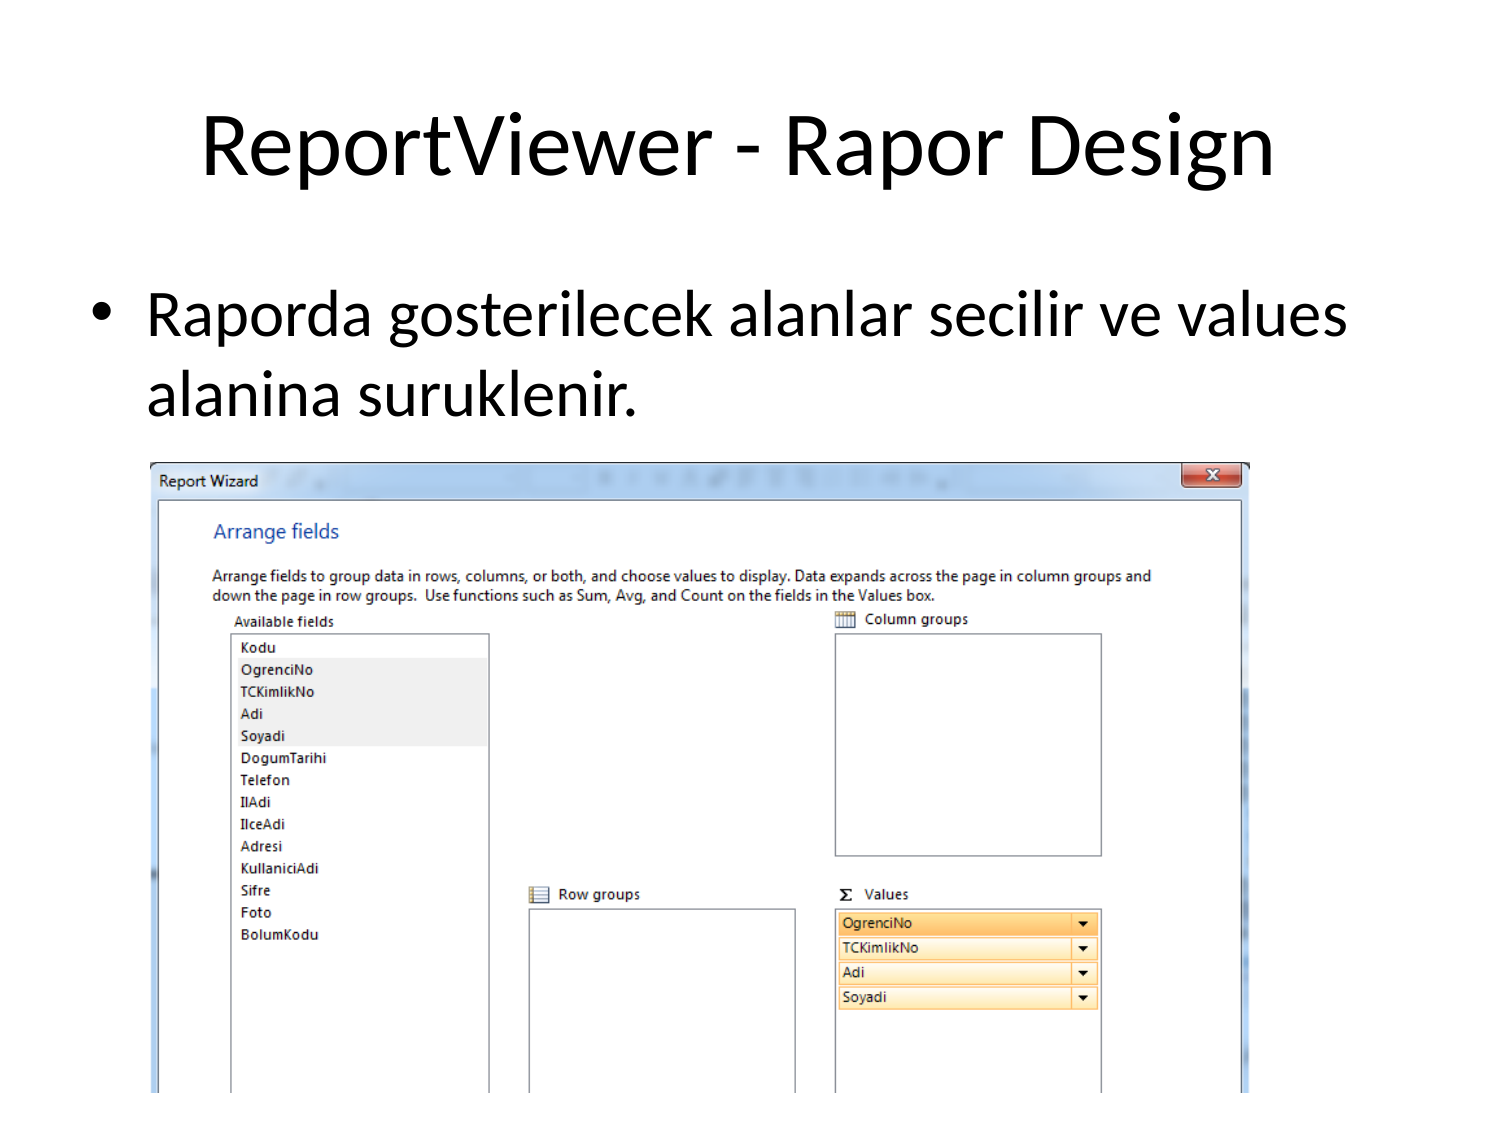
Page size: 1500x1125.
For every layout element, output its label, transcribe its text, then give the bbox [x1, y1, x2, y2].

title ReportViewer - Rapor Design [75, 45, 1425, 233]
list Raporda gosterilecek alanlar secilir ve values alanina suruklenir. [75, 262, 1425, 1005]
picture [149, 462, 1251, 1094]
